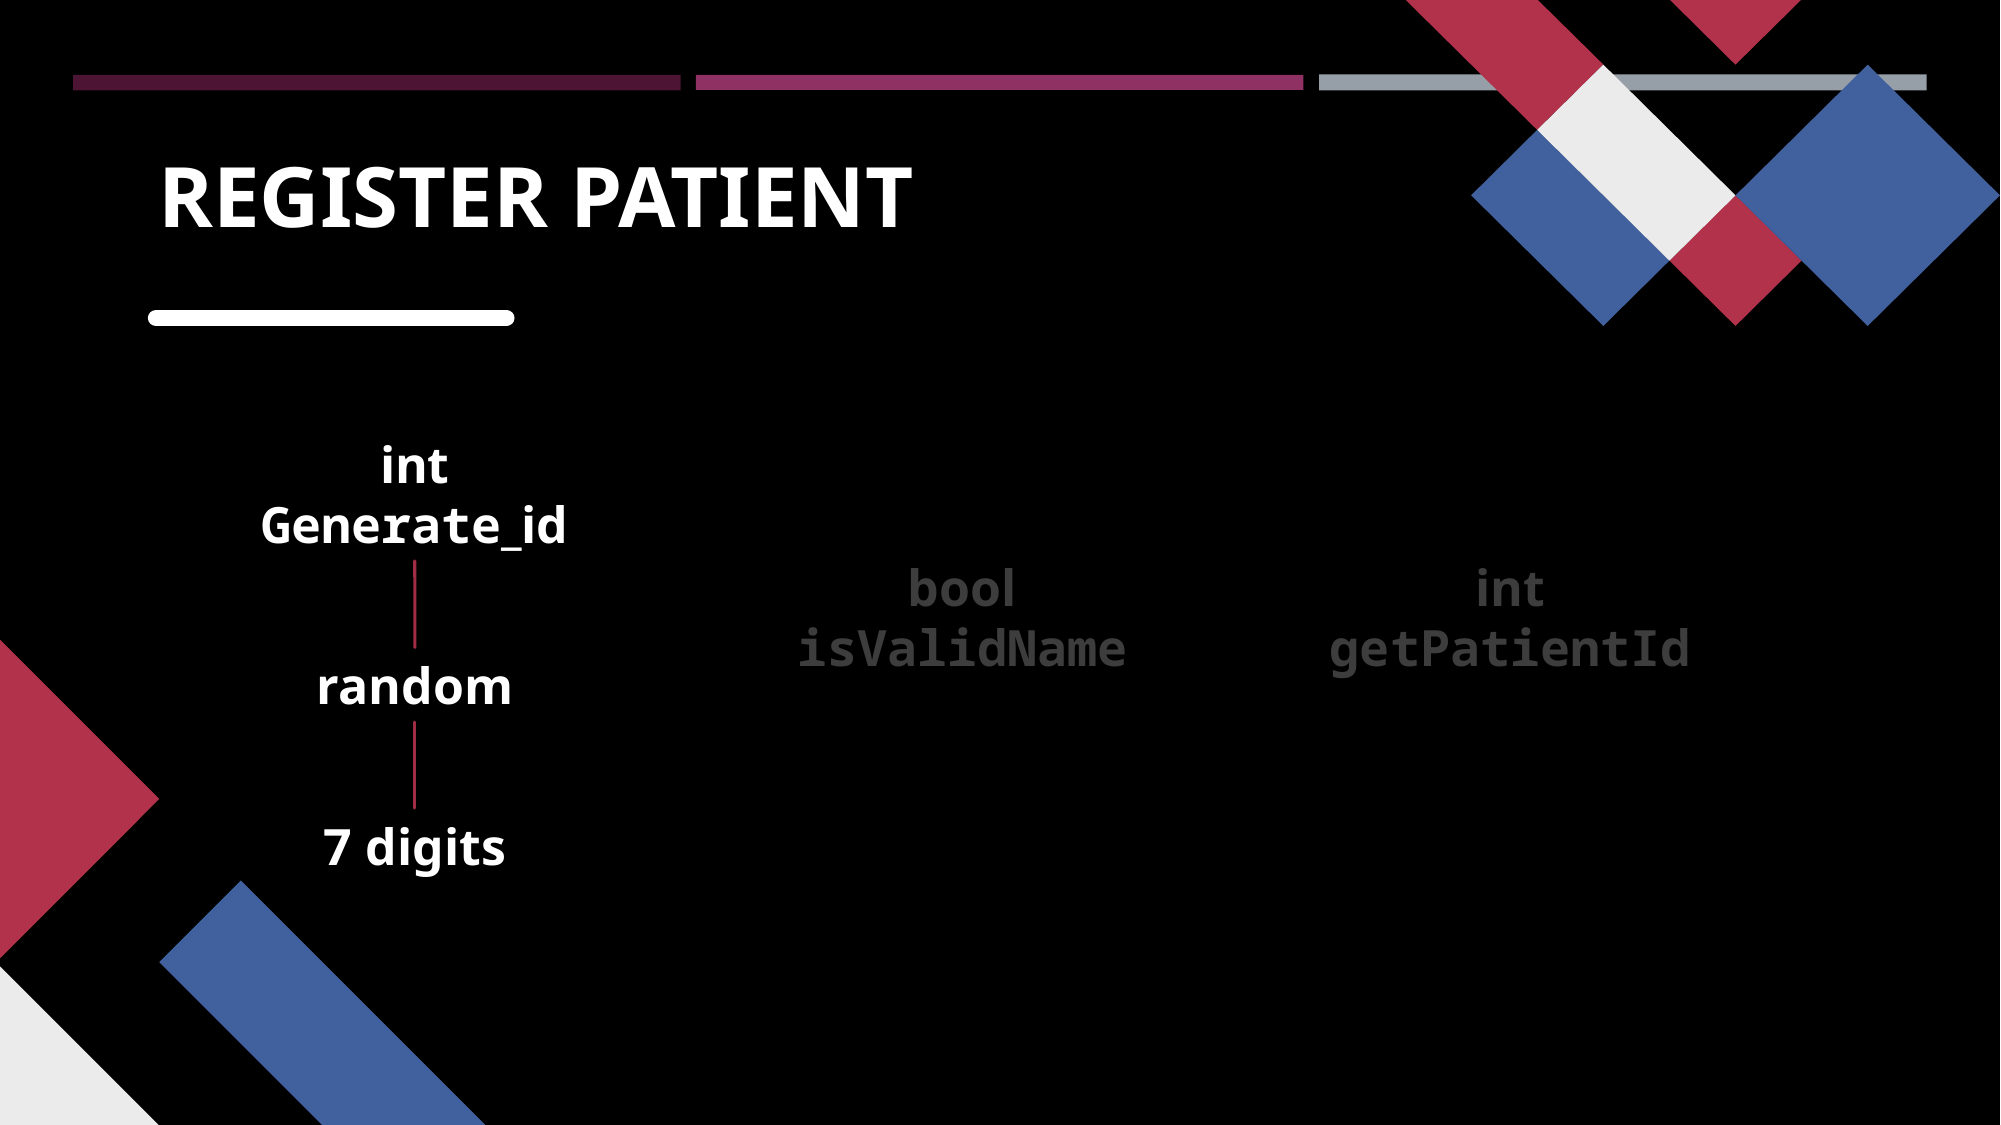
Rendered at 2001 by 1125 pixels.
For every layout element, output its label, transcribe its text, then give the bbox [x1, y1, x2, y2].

text_box random [298, 647, 531, 723]
title Register Patient [158, 144, 1394, 245]
text_box bool isValidName [763, 548, 1161, 684]
text_box int Generate_id [216, 426, 614, 561]
text_box 7 digits [298, 807, 531, 883]
text_box int getPatientId [1311, 548, 1709, 684]
